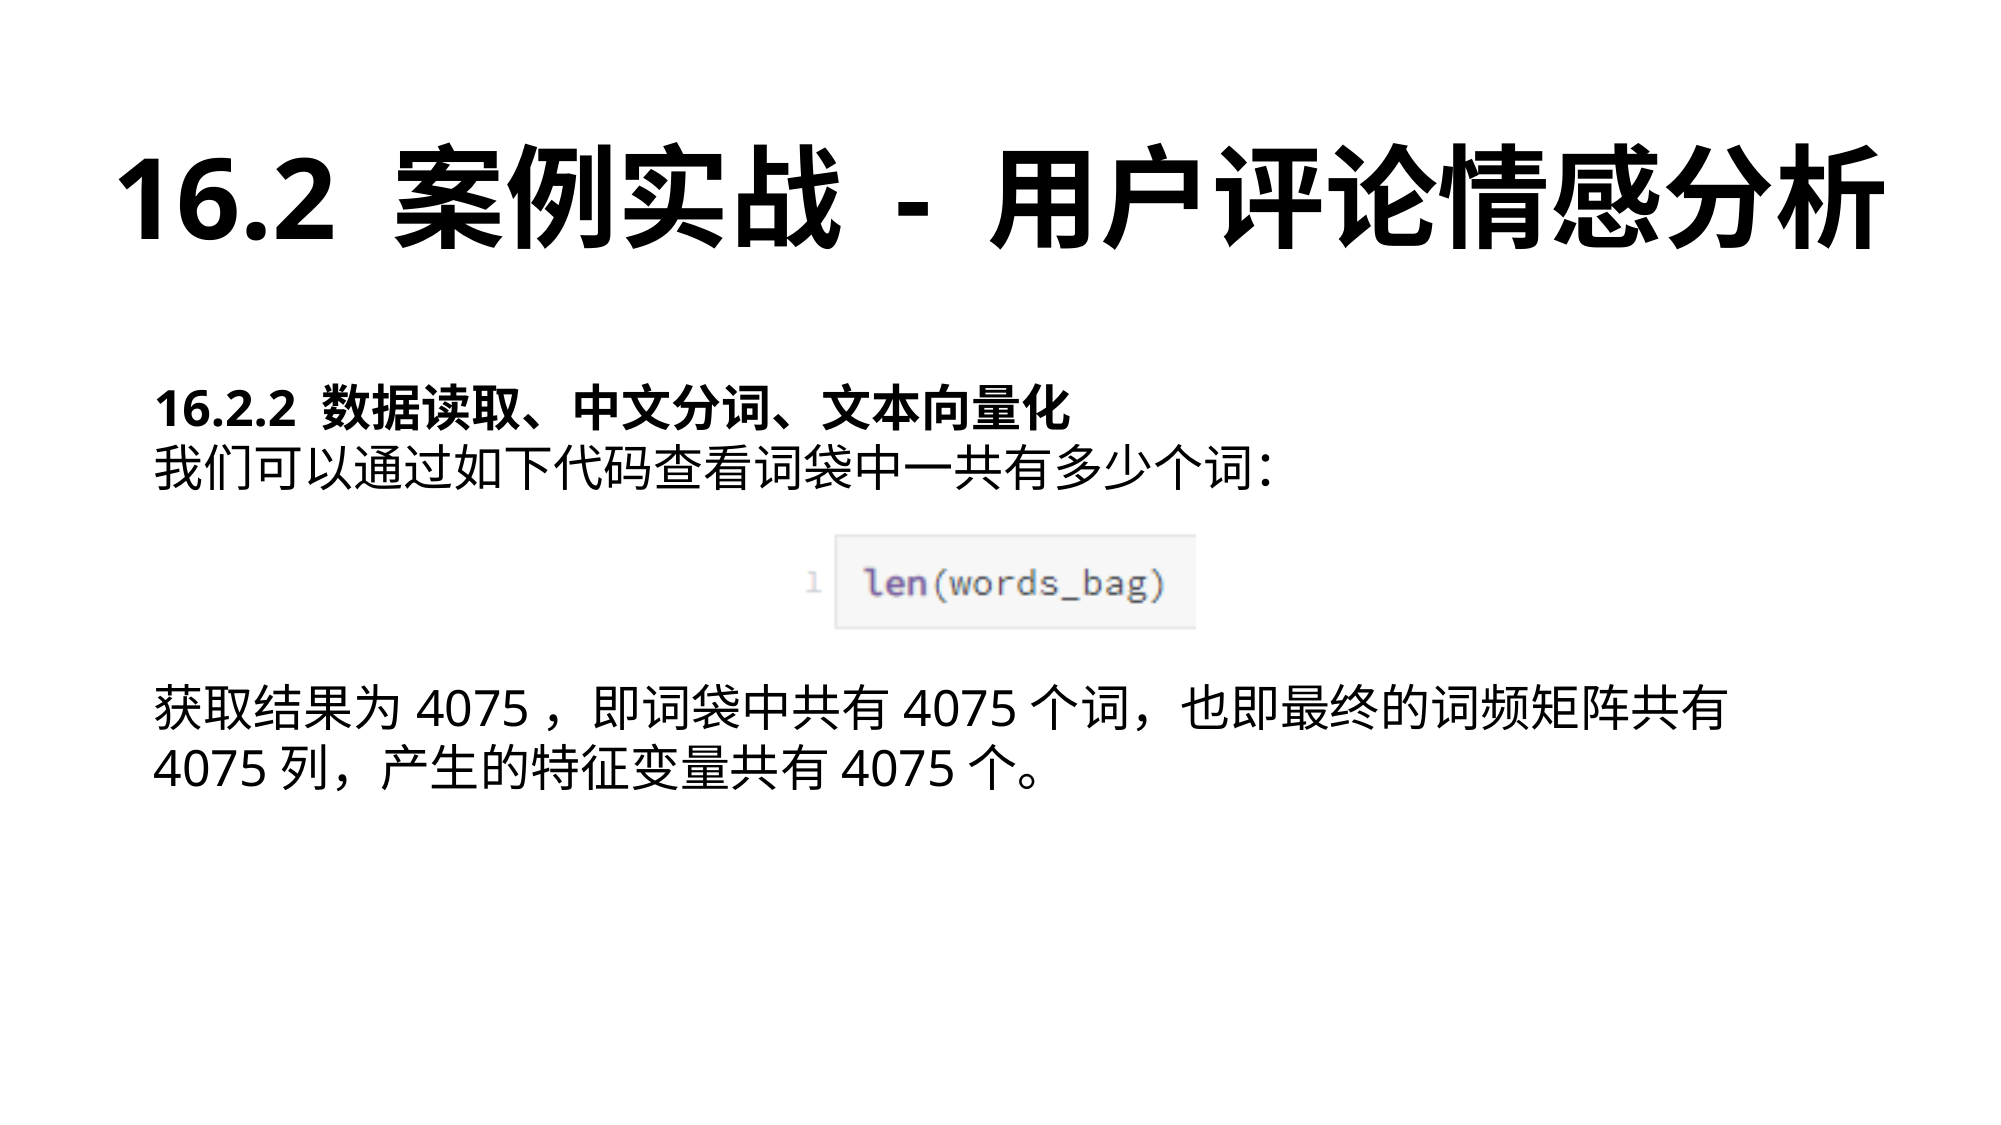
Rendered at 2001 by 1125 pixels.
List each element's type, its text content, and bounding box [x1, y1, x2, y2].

text_box 16.2.2 数据读取、中文分词、文本向量化 我们可以通过如下代码查看词袋中一共有多少个词： 获取结果为4075，即词袋中共有4075个词，也即最终的词频矩阵共有4075列，产生的特征变量共有4075个。 [139, 368, 1861, 804]
picture [804, 530, 1196, 638]
text_box 16.2 案例实战 - 用户评论情感分析 [97, 119, 1903, 270]
